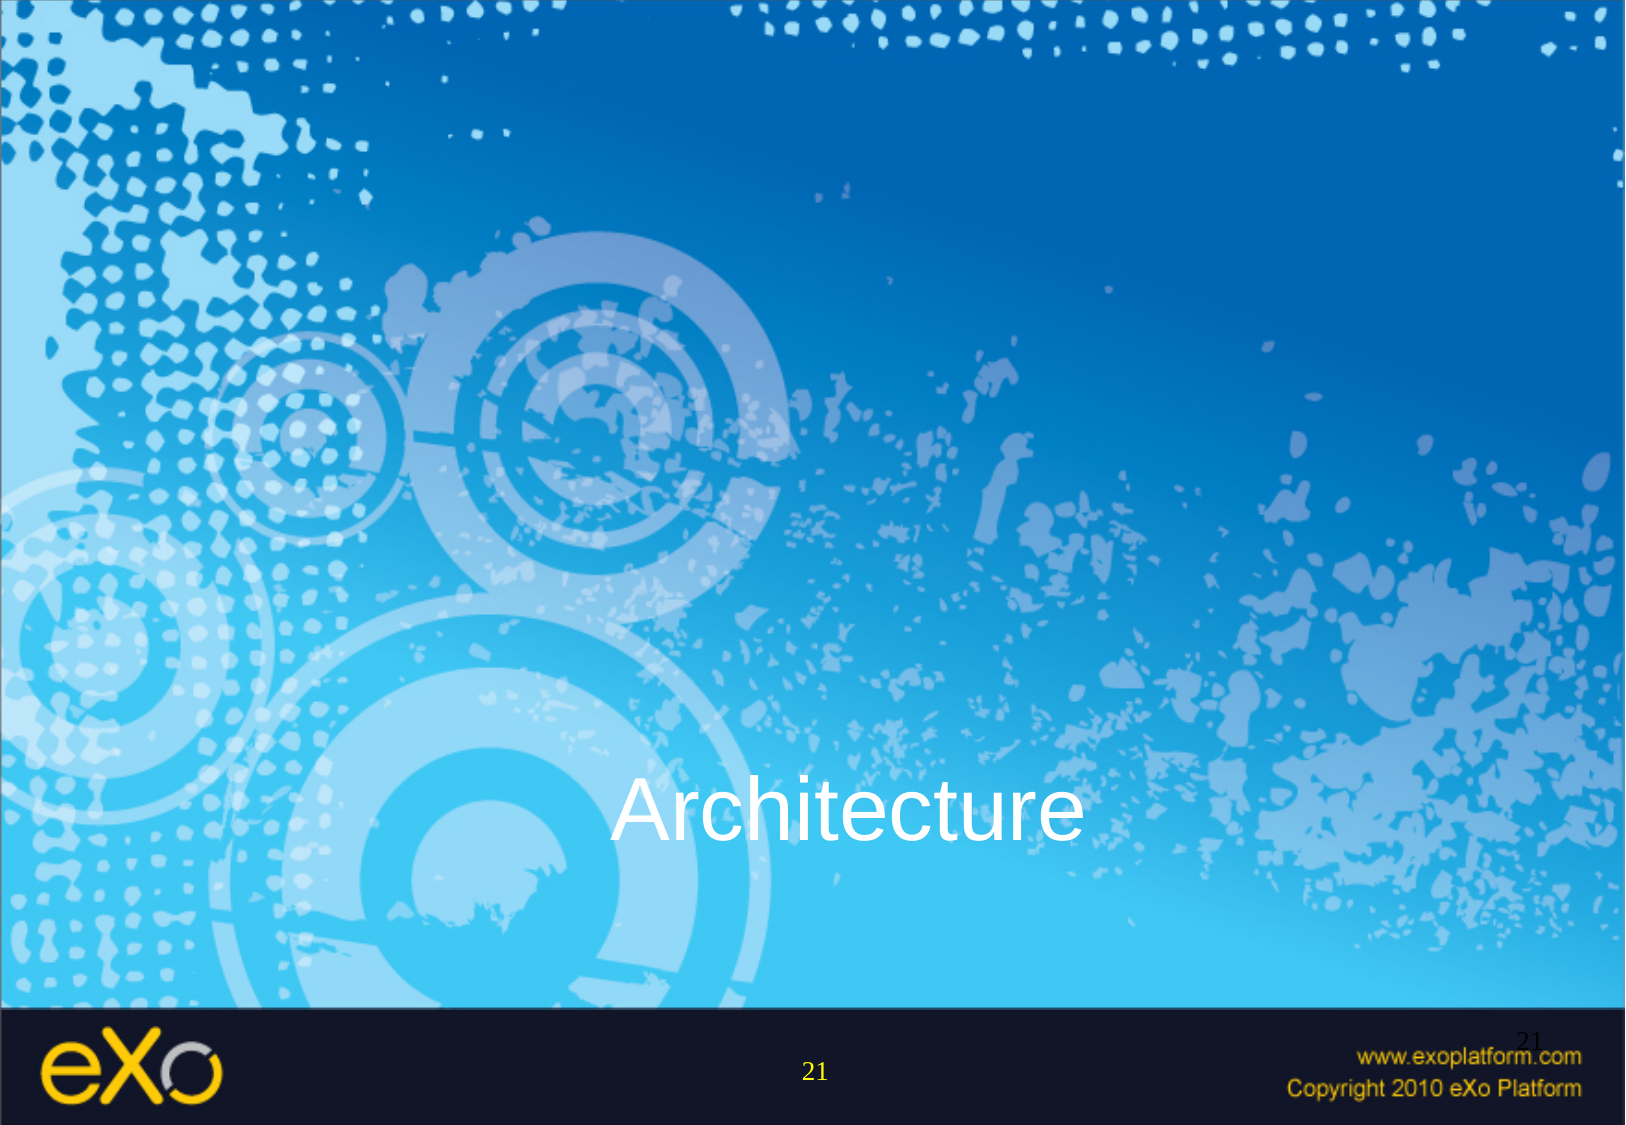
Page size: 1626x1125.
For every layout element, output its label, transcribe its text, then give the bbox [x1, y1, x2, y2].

text_box 21 [1165, 1024, 1544, 1103]
text_box Architecture [80, 698, 1543, 921]
picture [0, 0, 1625, 1125]
